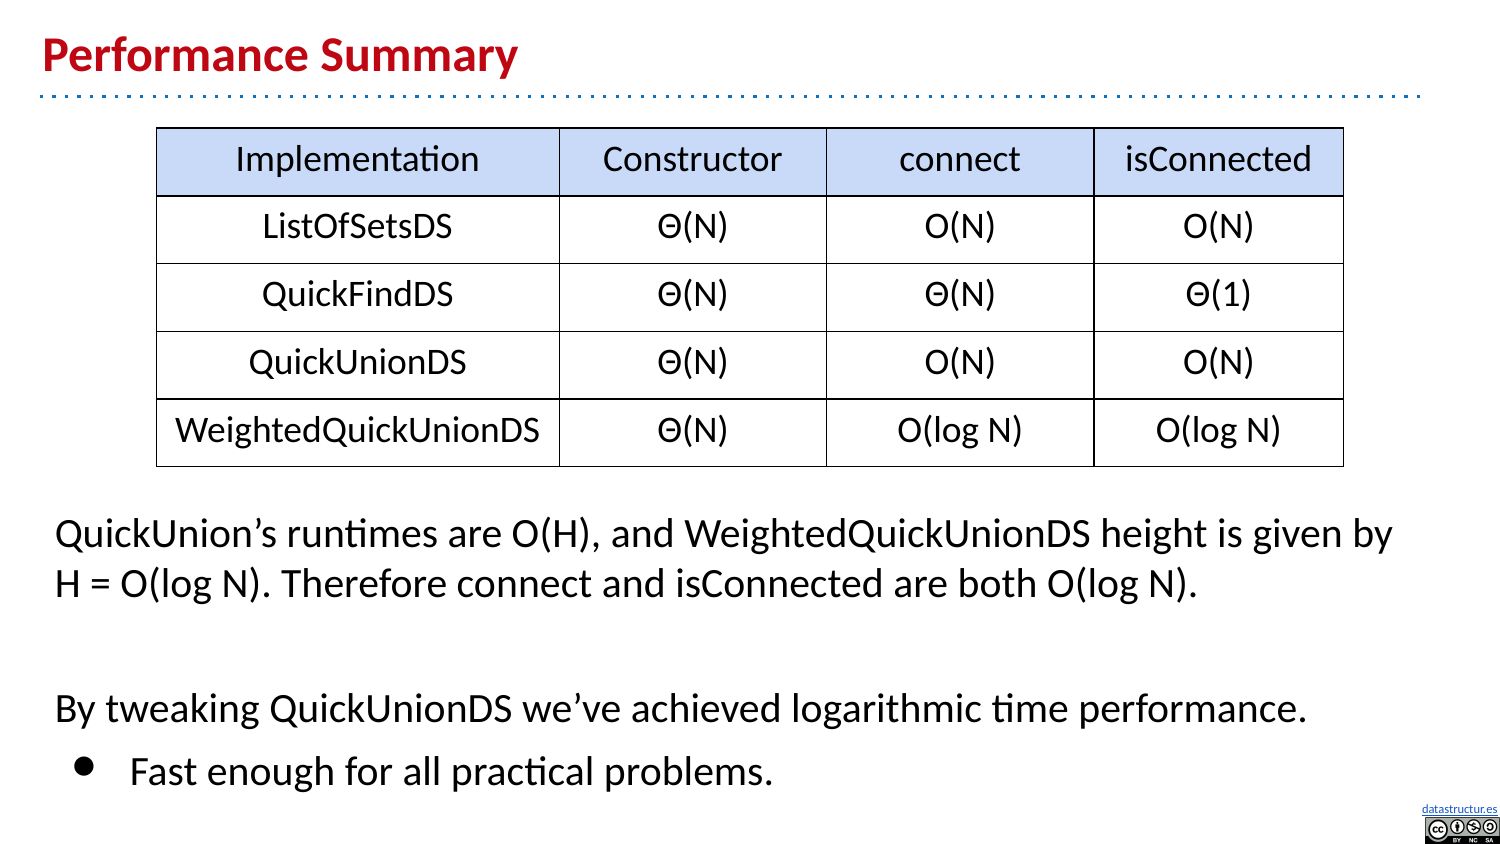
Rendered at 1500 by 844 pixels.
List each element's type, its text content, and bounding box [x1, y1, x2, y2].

table_header Constructor [560, 129, 826, 195]
table_cell O(N) [1095, 332, 1343, 398]
table_cell O(N) [1095, 197, 1343, 263]
table_header Implementation [157, 129, 559, 195]
table_cell Θ(1) [1095, 264, 1343, 331]
table_cell Θ(N) [827, 264, 1093, 331]
table_cell O(log N) [827, 400, 1093, 466]
title Performance Summary [27, 15, 1378, 97]
table_cell ListOfSetsDS [157, 197, 559, 263]
table_header connect [827, 129, 1093, 195]
table_cell Θ(N) [560, 264, 826, 331]
table_cell O(N) [827, 332, 1093, 398]
table_cell QuickFindDS [157, 264, 559, 331]
table_cell WeightedQuickUnionDS [157, 400, 559, 466]
picture [1425, 817, 1500, 844]
table_cell O(N) [827, 197, 1093, 263]
table_cell QuickUnionDS [157, 332, 559, 398]
table_header isConnected [1095, 129, 1343, 195]
table_cell Θ(N) [560, 332, 826, 398]
list QuickUnion’s runtimes are O(H), and WeightedQuickUnionDS height is given by H = O(log N). Therefore connect and isConnected are both O(log N). By tweaking QuickUnionDS we’ve achieved logarithmic time performance. Fast enough for all practical problems. [39, 490, 1425, 773]
table_cell O(log N) [1095, 400, 1343, 466]
table_cell Θ(N) [560, 197, 826, 263]
table_cell Θ(N) [560, 400, 826, 466]
